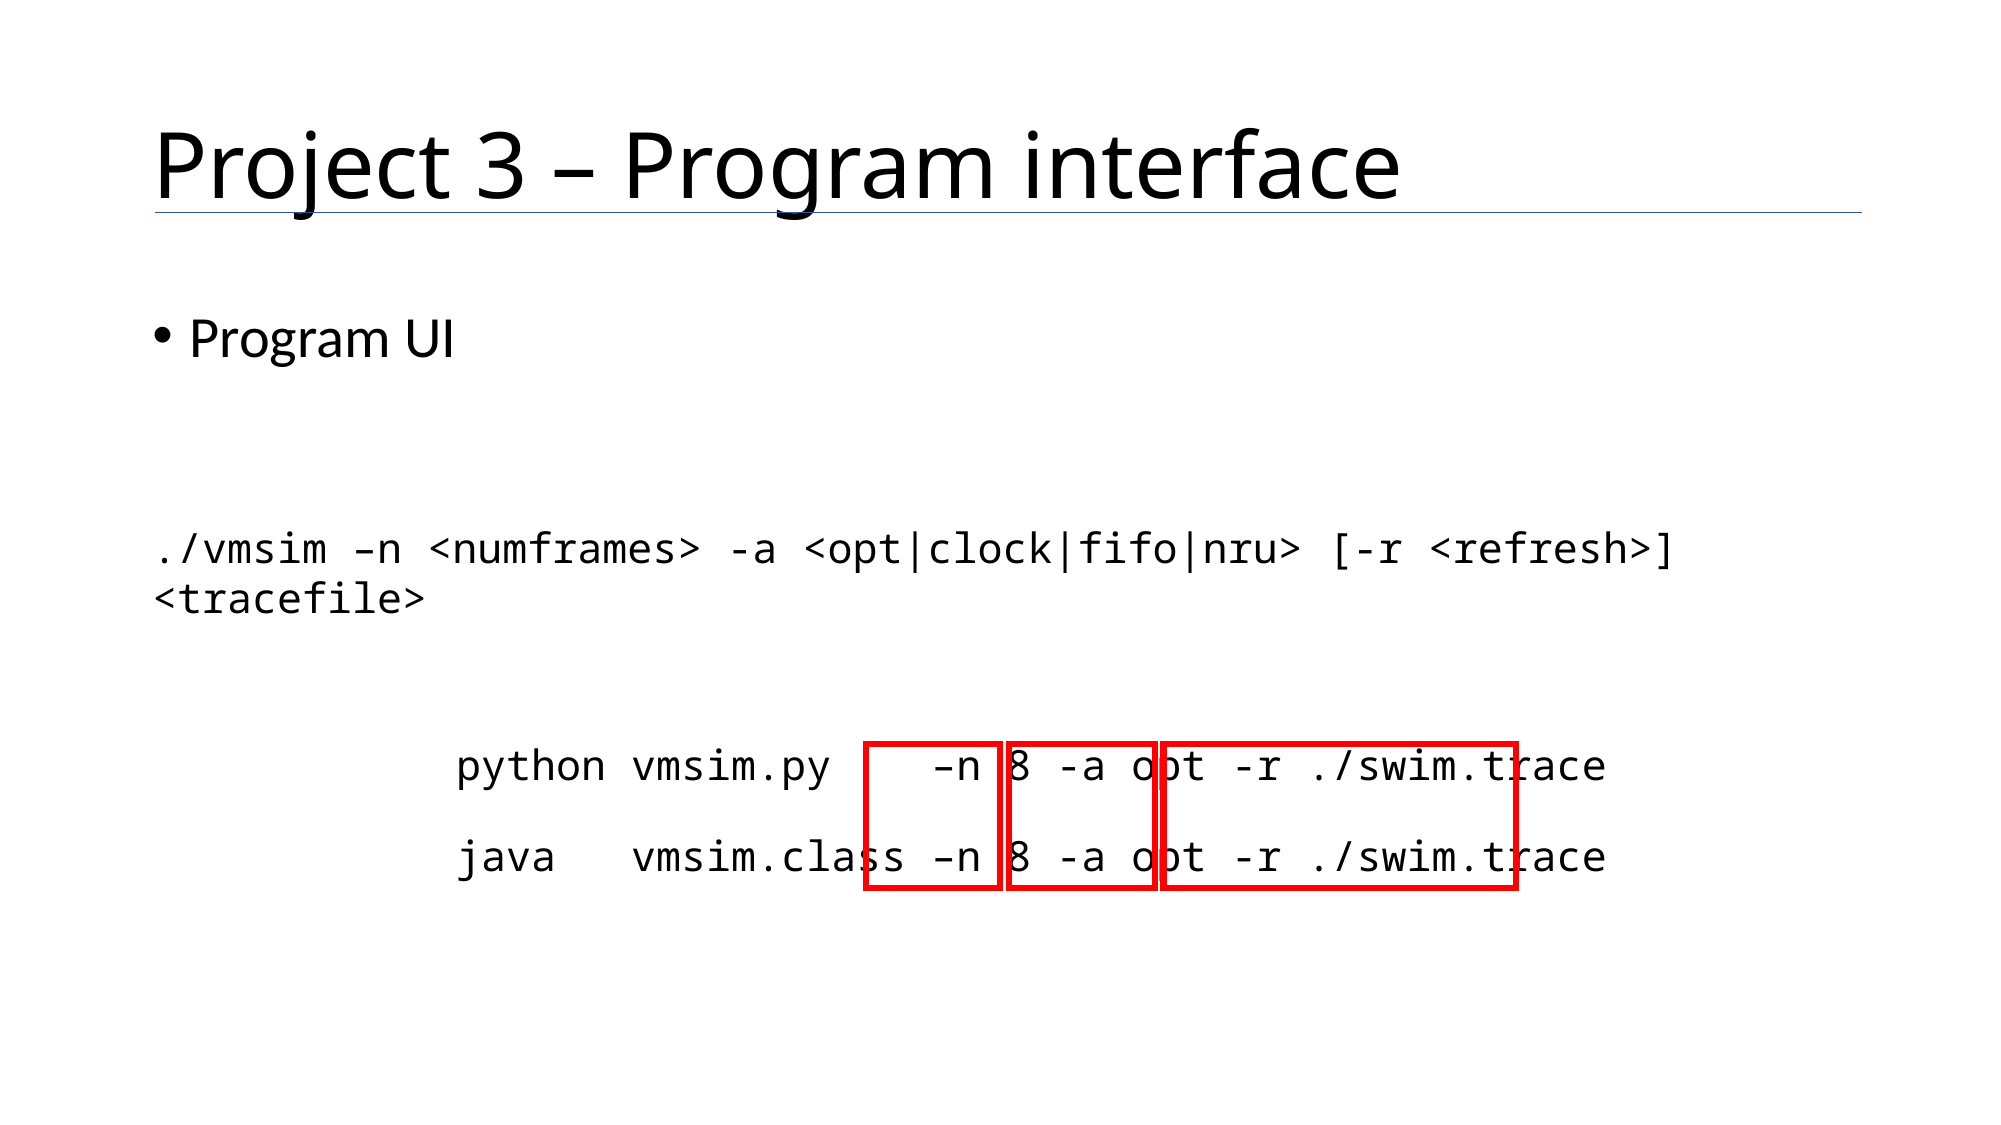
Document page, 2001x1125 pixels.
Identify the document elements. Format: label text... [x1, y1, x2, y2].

list Program UI [137, 299, 1863, 619]
title Project 3 – Program interface [137, 59, 1863, 278]
text_box [865, 743, 1001, 889]
text_box ./vmsim –n <numframes> -a <opt|clock|fifo|nru> [-r <refresh>] <tracefile> [137, 514, 1845, 630]
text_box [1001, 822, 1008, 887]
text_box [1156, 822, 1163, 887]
text_box [1008, 743, 1156, 889]
text_box java vmsim.class –n 8 -a opt -r ./swim.trace [1517, 822, 1662, 887]
text_box python vmsim.py –n 8 -a opt -r ./swim.trace [441, 731, 1662, 797]
text_box [1163, 743, 1517, 889]
text_box java vmsim.class –n 8 -a opt -r ./swim.trace [441, 822, 865, 887]
